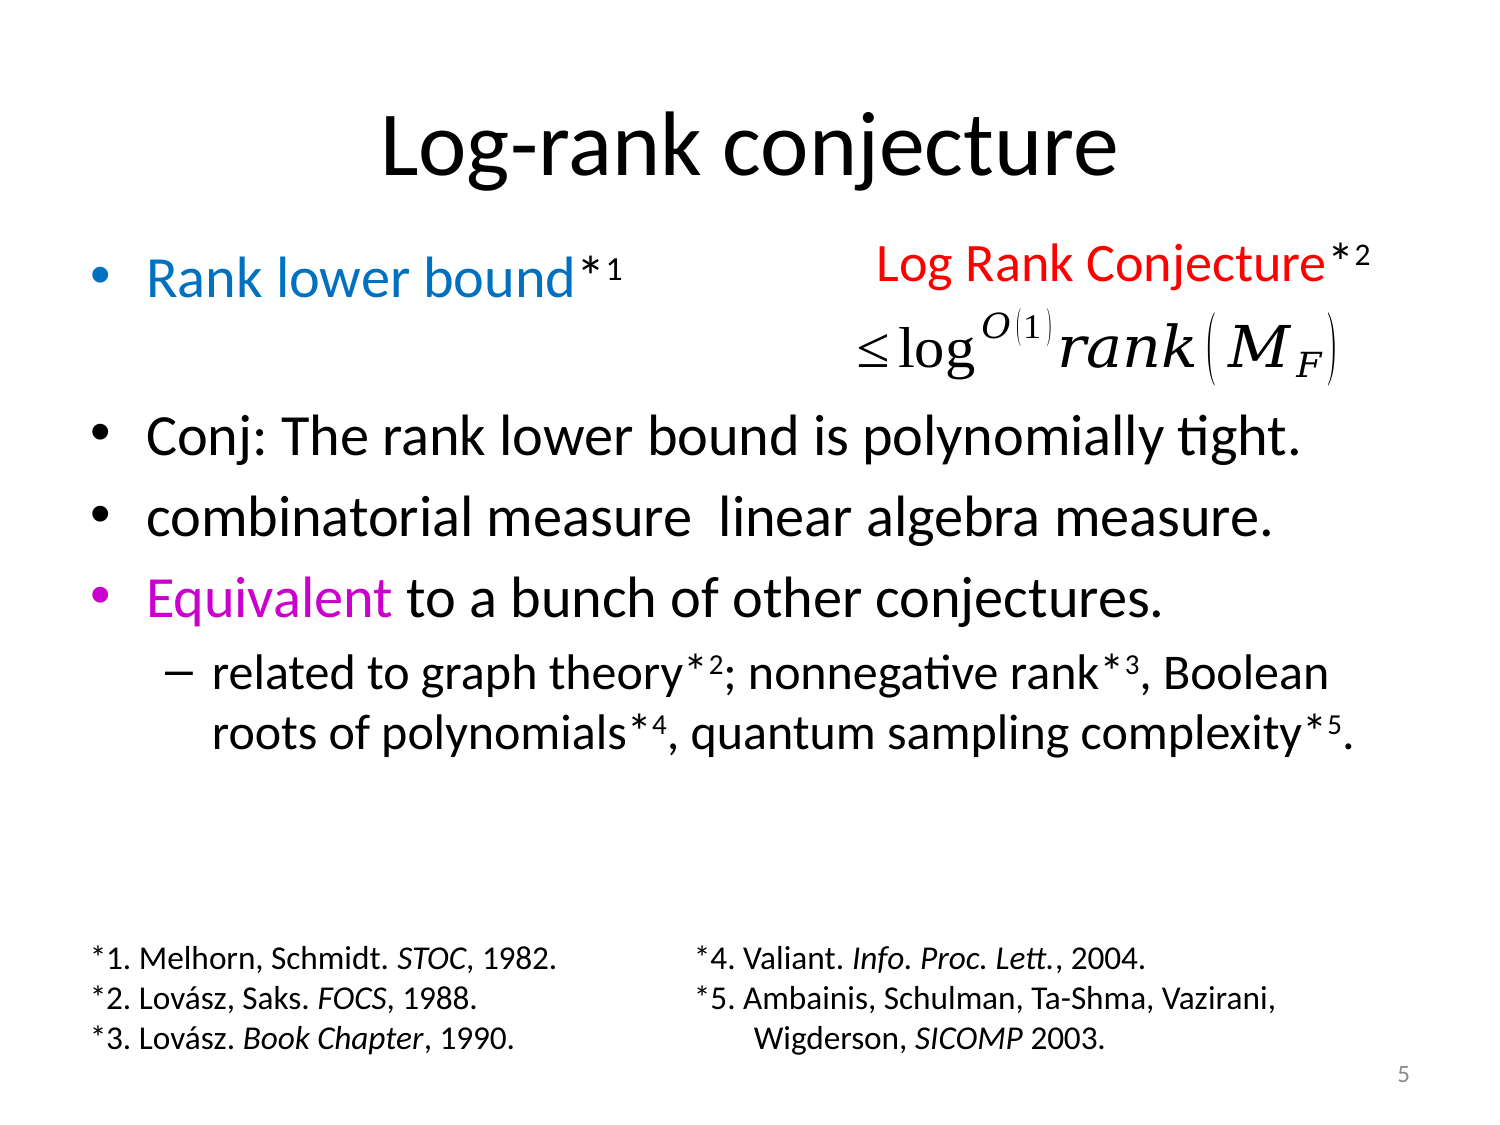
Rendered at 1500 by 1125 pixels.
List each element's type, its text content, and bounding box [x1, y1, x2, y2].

slide_number 5 [1074, 1042, 1425, 1103]
text_box *1. Melhorn, Schmidt. STOC, 1982. *2. Lovász, Saks. FOCS, 1988. *3. Lovász. Book Chapter, 1990. [74, 928, 679, 1064]
title Log-rank conjecture [75, 45, 1425, 233]
text_box *4. Valiant. Info. Proc. Lett., 2004. *5. Ambainis, Schulman, Ta-Shma, Vazirani, Wigderson, SICOMP 2003. [679, 928, 1447, 1104]
text_box Log Rank Conjecture*2 [861, 219, 1459, 300]
